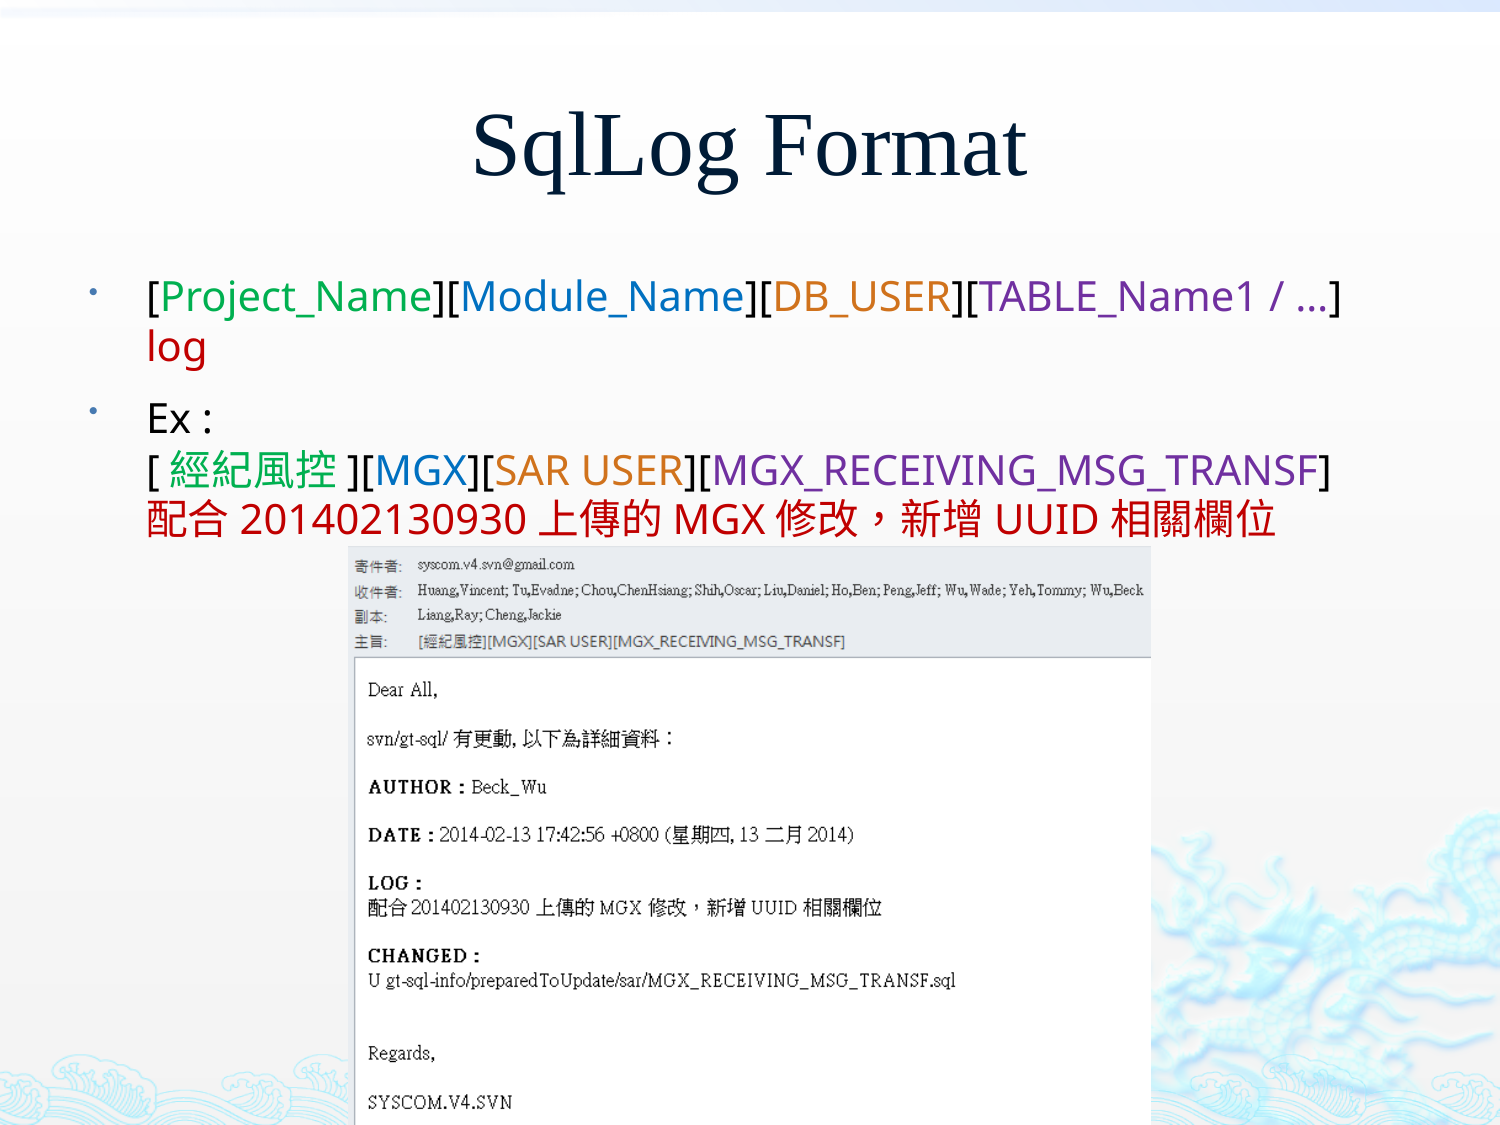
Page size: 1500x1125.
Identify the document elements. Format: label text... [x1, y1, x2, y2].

title SqlLog Format [75, 45, 1425, 233]
list [Project_Name][Module_Name][DB_USER][TABLE_Name1 / …] log Ex : [經紀風控][MGX][SAR USER][MGX_RECEIVING_MSG_TRANSF] 配合201402130930上傳的MGX修改，新增UUID相關欄位 [75, 262, 1425, 1005]
picture [347, 545, 1151, 1125]
